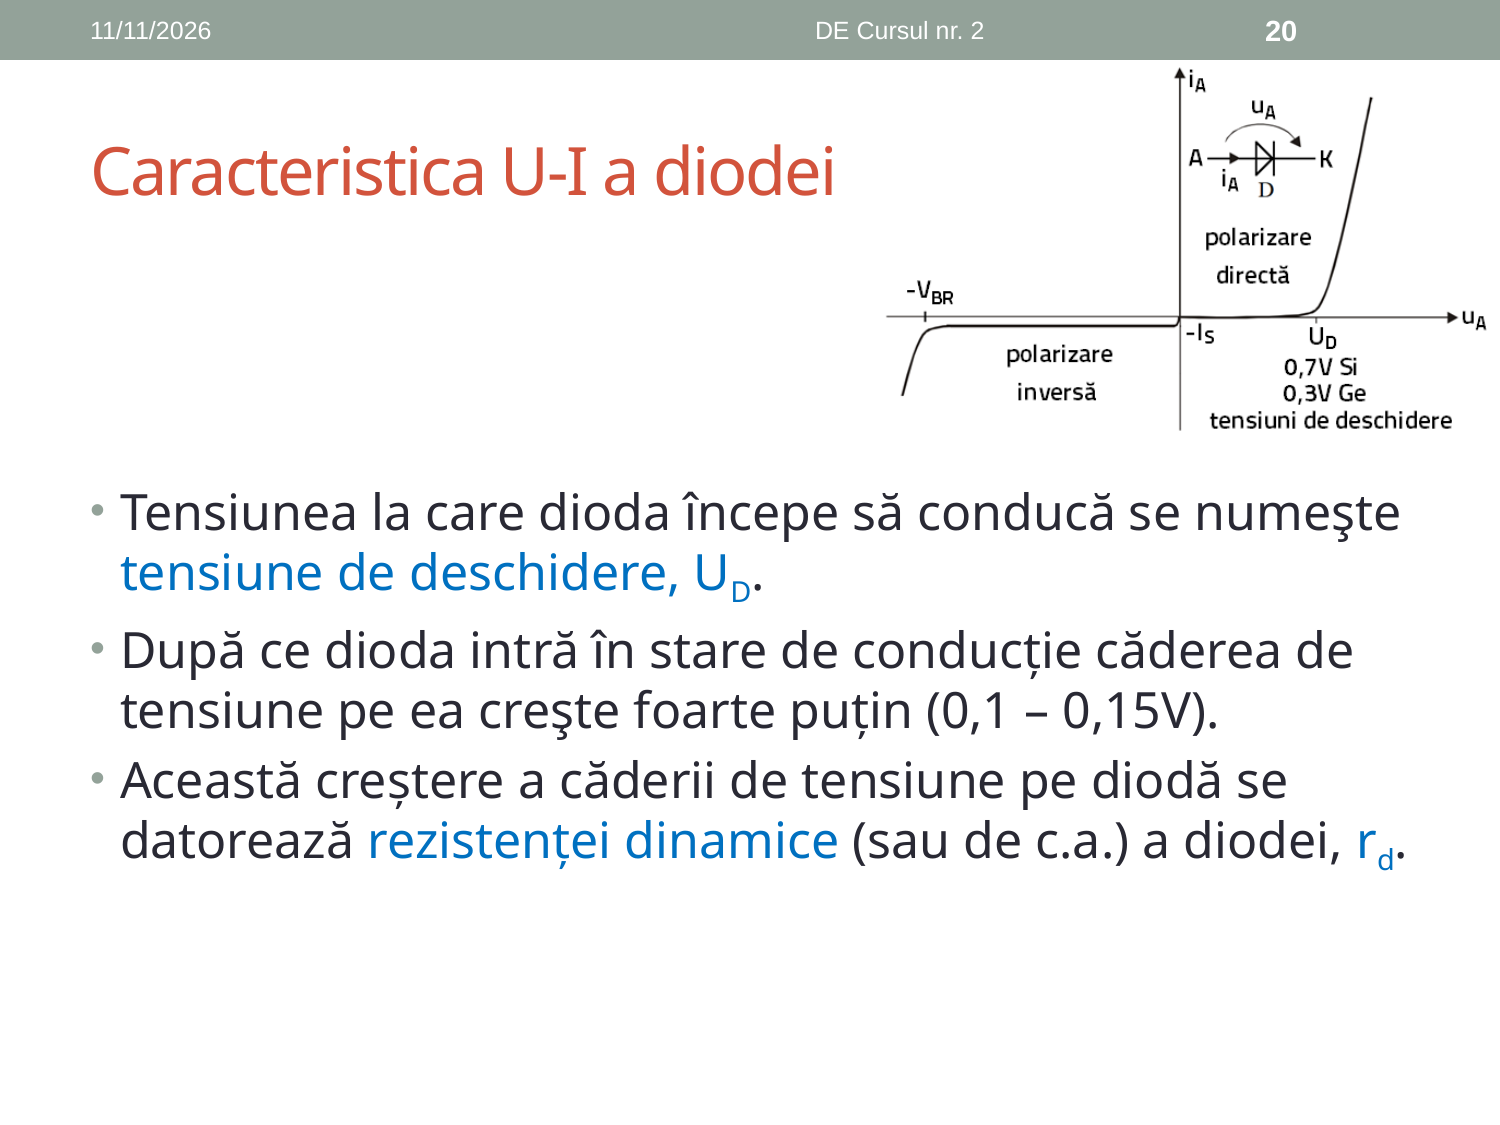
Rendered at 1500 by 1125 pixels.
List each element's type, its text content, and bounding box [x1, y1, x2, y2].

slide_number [75, 3, 550, 57]
footer DE Cursul nr. 2 [562, 3, 1238, 57]
title Caracteristica U-I a diodei [75, 87, 878, 250]
picture [880, 62, 1500, 444]
list Tensiunea la care dioda începe să conducă se numeşte tensiune de deschidere, UD. După ce dioda intră în stare de conducție căderea de tensiune pe ea creşte foarte puțin (0,1 – 0,15V). Această creştere a căderii de tensiune pe diodă se datorează rezistenței dinamice (sau de c.a.) a diodei, rd. [75, 262, 1425, 1063]
slide_number 20 [1250, 3, 1425, 57]
